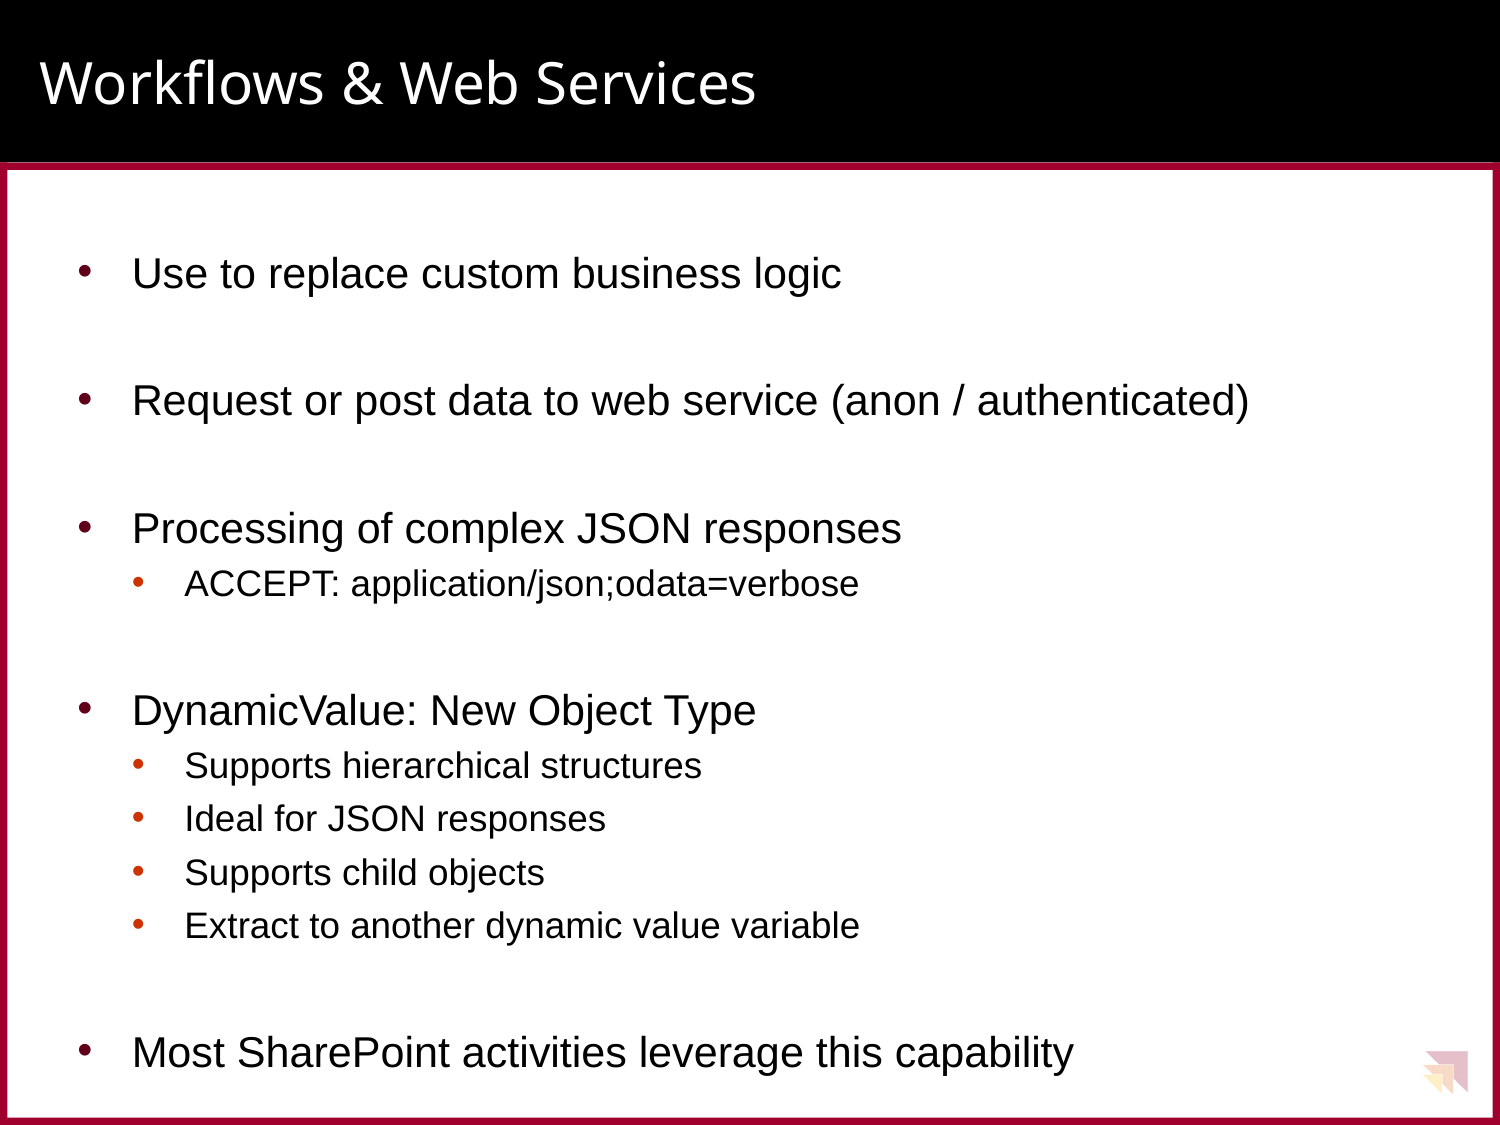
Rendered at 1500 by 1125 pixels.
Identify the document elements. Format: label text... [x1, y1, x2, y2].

title Workflows & Web Services [24, 12, 1438, 150]
list Use to replace custom business logic Request or post data to web service (anon / authenticated) Processing of complex JSON responses ACCEPT: application/json;odata=verbose DynamicValue: New Object Type Supports hierarchical structures Ideal for JSON responses Supports child objects Extract to another dynamic value variable Most SharePoint activities leverage this capability [62, 237, 1438, 1088]
